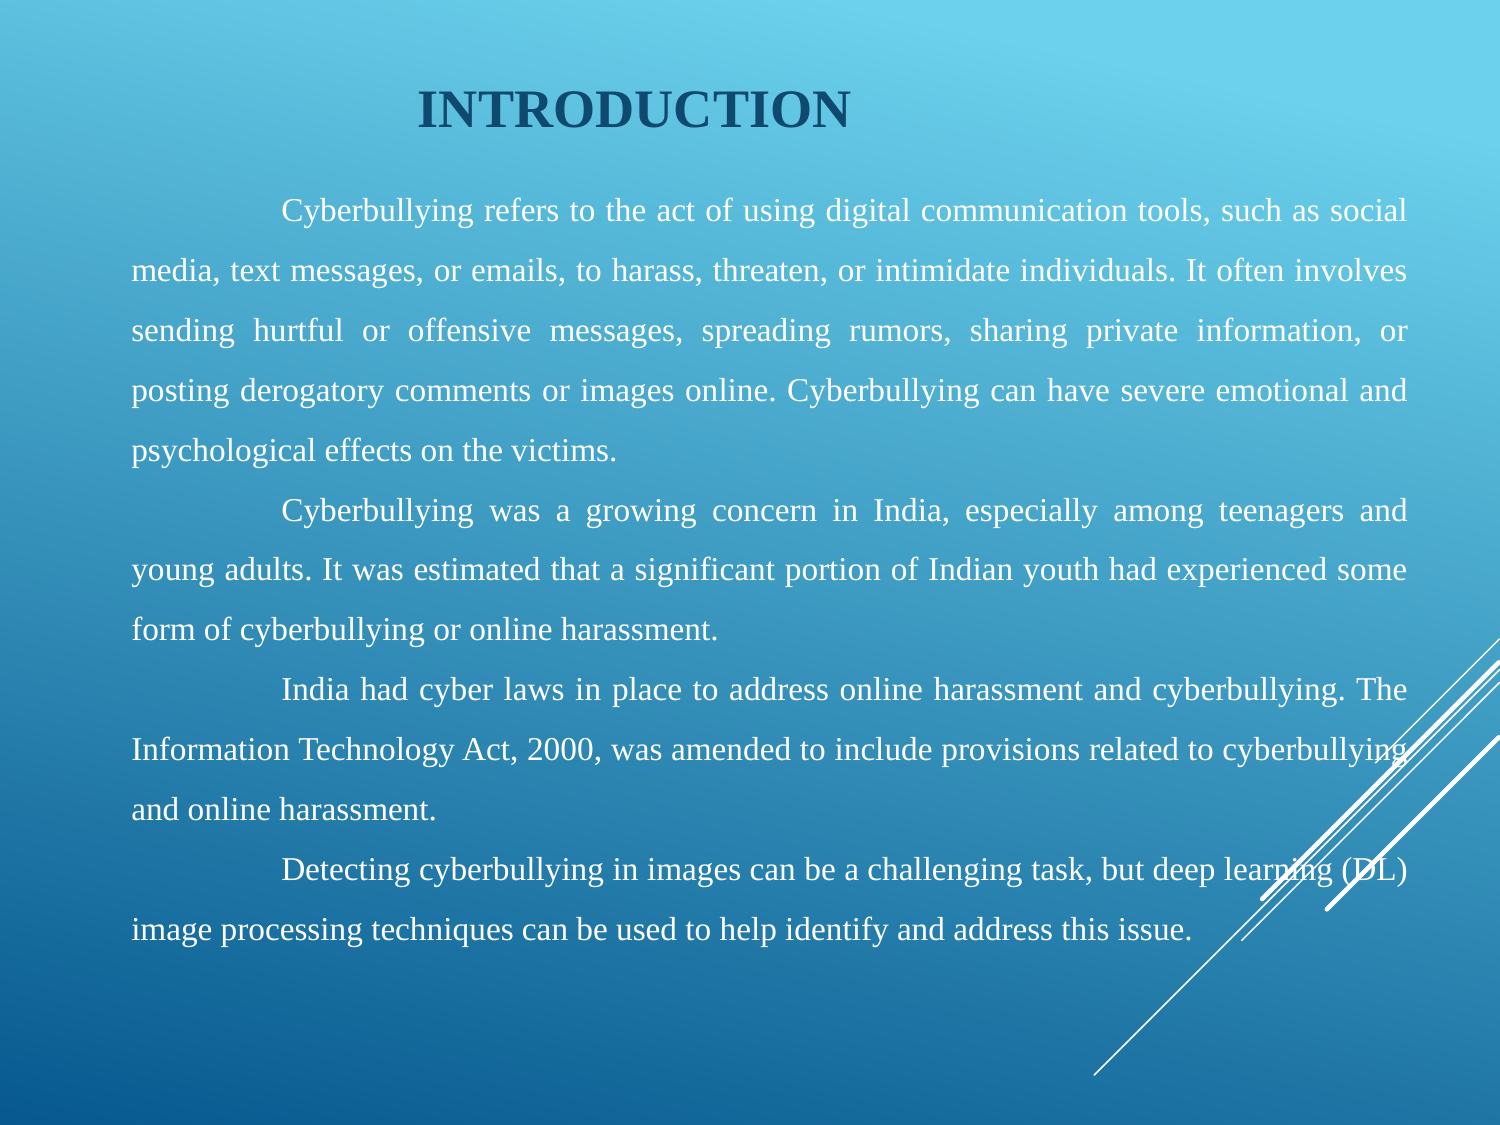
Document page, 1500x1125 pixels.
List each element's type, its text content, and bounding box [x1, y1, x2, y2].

list INTRODUCTION [75, 66, 1425, 965]
text_box Cyberbullying refers to the act of using digital communication tools, such as social media, text messages, or emails, to harass, threaten, or intimidate individuals. It often involves sending hurtful or offensive messages, spreading rumors, sharing private information, or posting derogatory comments or images online. Cyberbullying can have severe emotional and psychological effects on the victims. Cyberbullying was a growing concern in India, especially among teenagers and young adults. It was estimated that a significant portion of Indian youth had experienced some form of cyberbullying or online harassment. India had cyber laws in place to address online harassment and cyberbullying. The Information Technology Act, 2000, was amended to include provisions related to cyberbullying and online harassment. Detecting cyberbullying in images can be a challenging task, but deep learning (DL) image processing techniques can be used to help identify and address this issue. [116, 160, 1425, 626]
